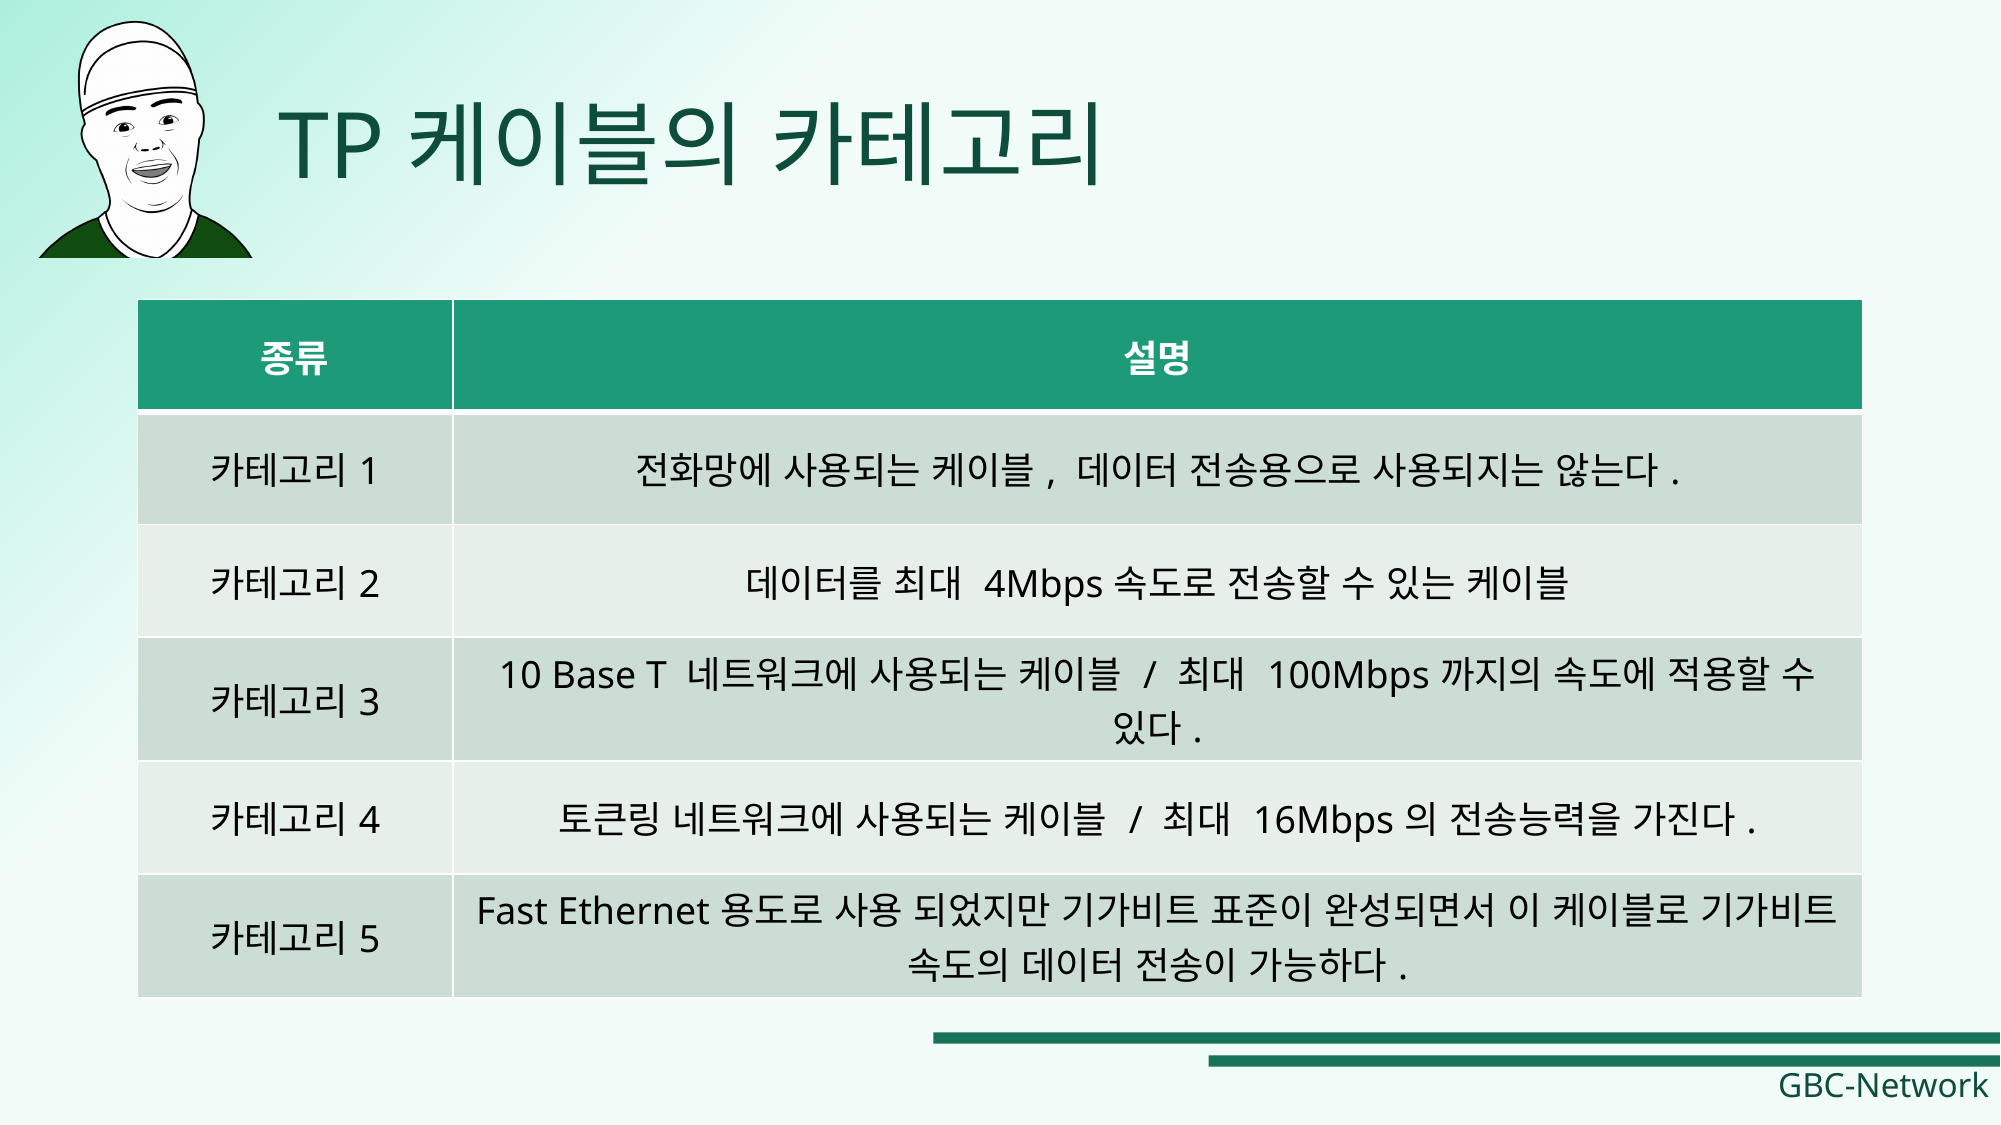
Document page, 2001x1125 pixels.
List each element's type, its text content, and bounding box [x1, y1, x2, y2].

table_cell 데이터를 최대 4Mbps속도로 전송할 수 있는 케이블 [454, 525, 1862, 636]
table_cell 토큰링 네트워크에 사용되는 케이블 / 최대 16Mbps의 전송능력을 가진다. [454, 762, 1862, 873]
table_cell 카테고리1 [138, 415, 452, 524]
table_cell Fast Ethernet용도로 사용 되었지만 기가비트 표준이 완성되면서 이 케이블로 기가비트 속도의 데이터 전송이 가능하다. [454, 875, 1862, 997]
table_cell 전화망에 사용되는 케이블, 데이터 전송용으로 사용되지는 않는다. [454, 415, 1862, 524]
title TP케이블의 카테고리 [263, 39, 1892, 258]
picture [18, 12, 264, 258]
table_cell 카테고리4 [138, 762, 452, 873]
table_cell 카테고리3 [138, 638, 452, 760]
table_header 설명 [454, 300, 1862, 409]
table_cell 10 Base T 네트워크에 사용되는 케이블 / 최대 100Mbps까지의 속도에 적용할 수 있다. [454, 638, 1862, 760]
table_header 종류 [138, 300, 452, 409]
table_cell 카테고리2 [138, 525, 452, 636]
table_cell 카테고리5 [138, 875, 452, 997]
